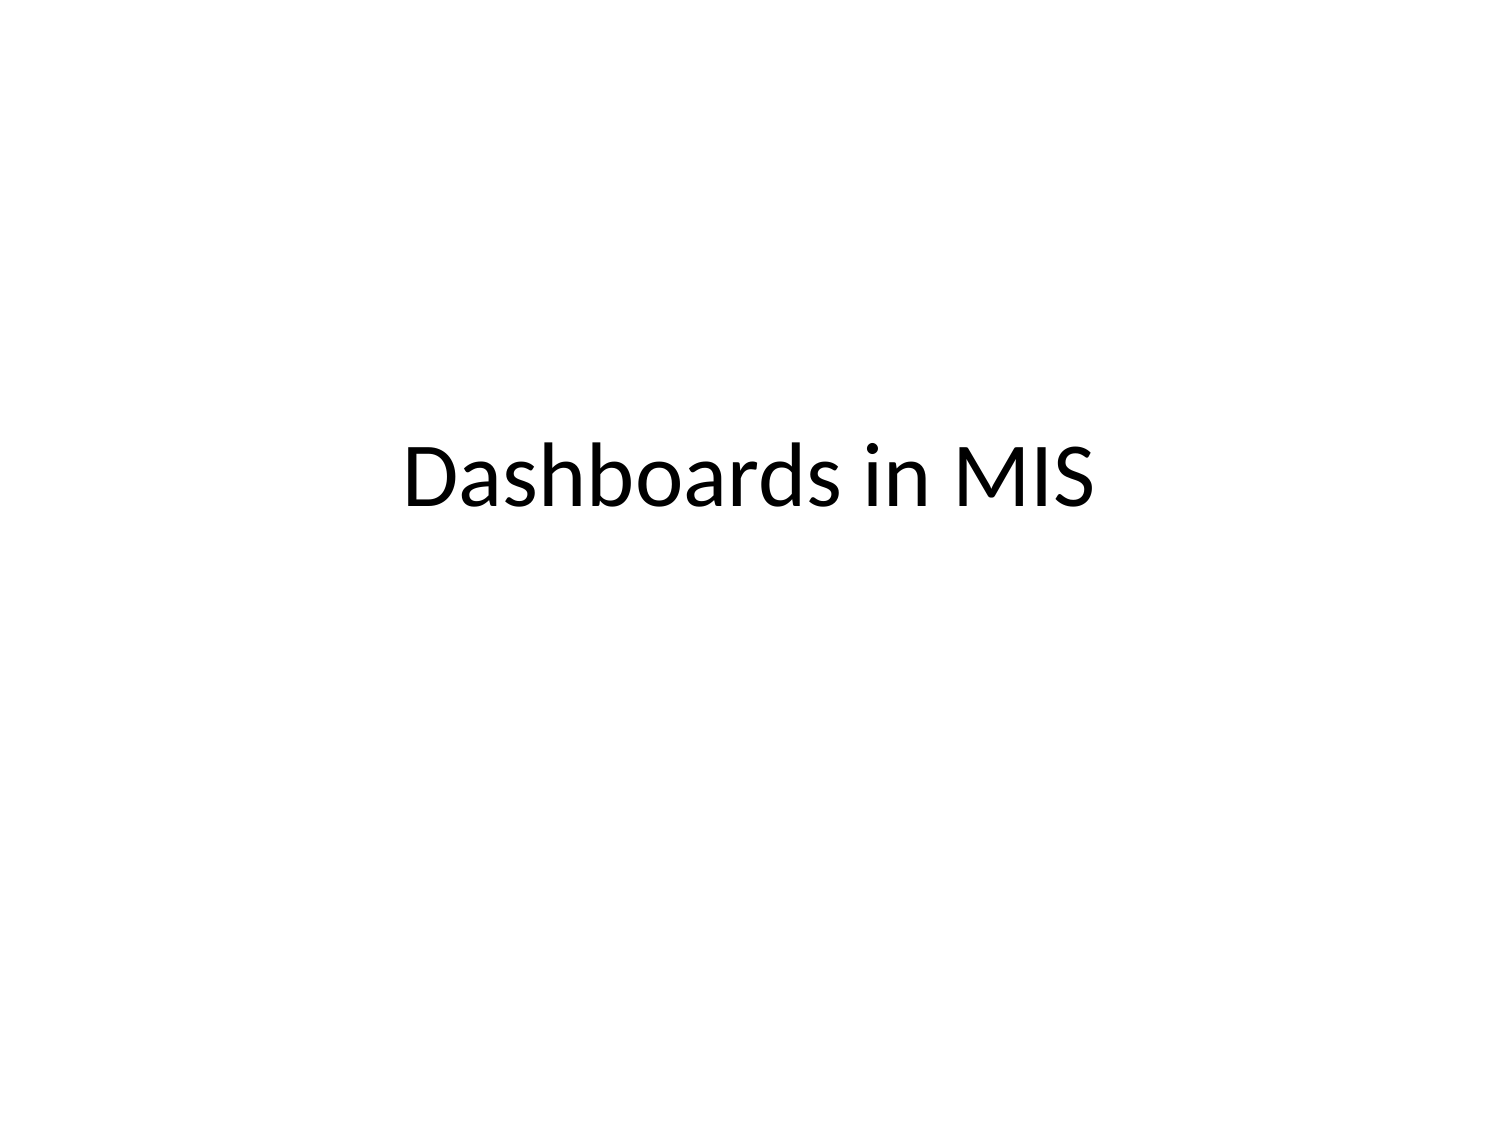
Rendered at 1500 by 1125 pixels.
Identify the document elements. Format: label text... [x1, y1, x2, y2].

title Dashboards in MIS [112, 349, 1388, 591]
